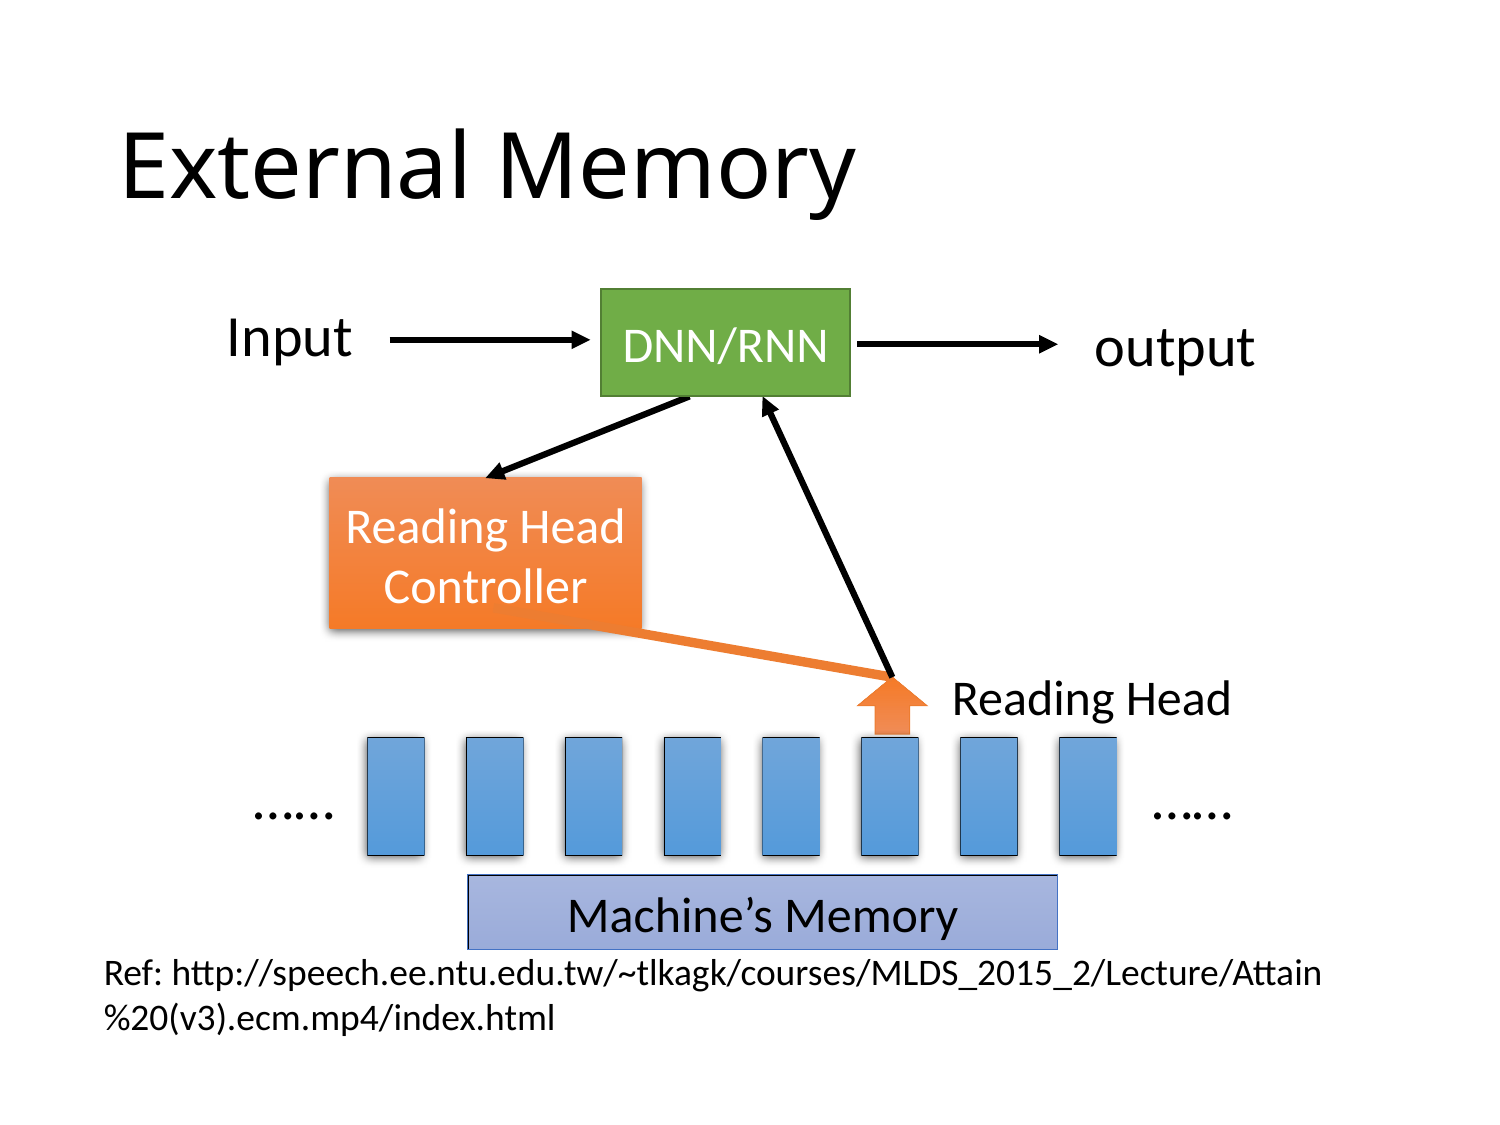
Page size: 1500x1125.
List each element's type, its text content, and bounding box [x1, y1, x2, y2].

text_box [493, 607, 762, 678]
text_box Reading Head [937, 658, 1284, 734]
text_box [485, 396, 690, 478]
text_box Reading Head Controller [329, 477, 642, 629]
text_box Input [160, 290, 420, 376]
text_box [89, 737, 1397, 951]
text_box DNN/RNN [600, 288, 851, 397]
title External Memory [103, 59, 1397, 278]
text_box Ref: http://speech.ee.ntu.edu.tw/~tlkagk/courses/MLDS_2015_2/Lecture/Attain%20(v3).ecm.mp4/index.html [88, 940, 1437, 1045]
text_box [762, 396, 893, 678]
text_box [856, 677, 929, 732]
text_box output [1045, 300, 1306, 386]
